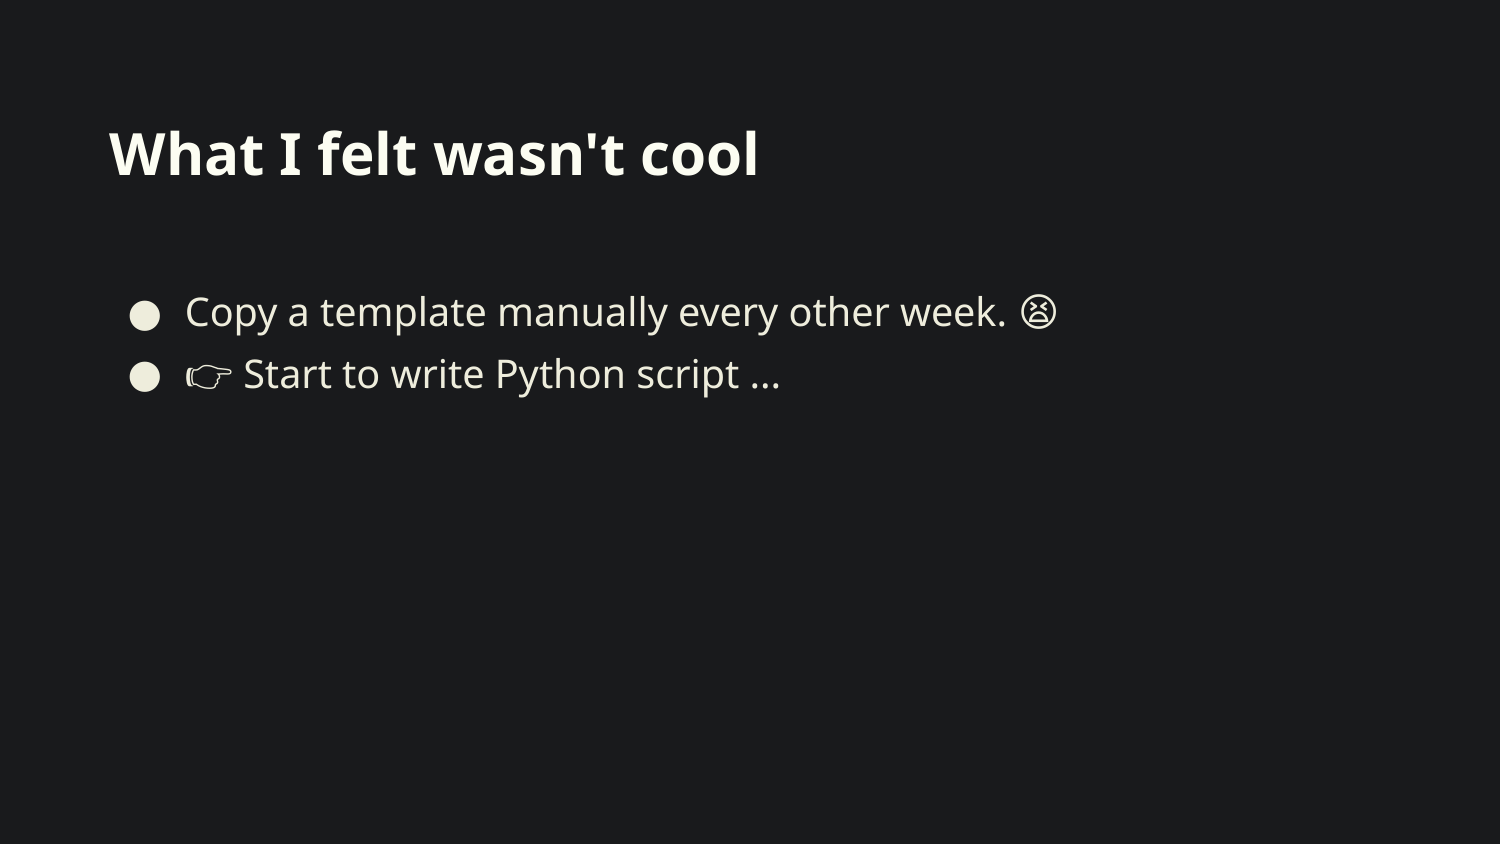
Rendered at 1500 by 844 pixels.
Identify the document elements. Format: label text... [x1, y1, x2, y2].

title What I felt wasn't cool [94, 72, 1414, 232]
list Copy a template manually every other week. 😫 👉 Start to write Python script ... [94, 257, 1414, 789]
